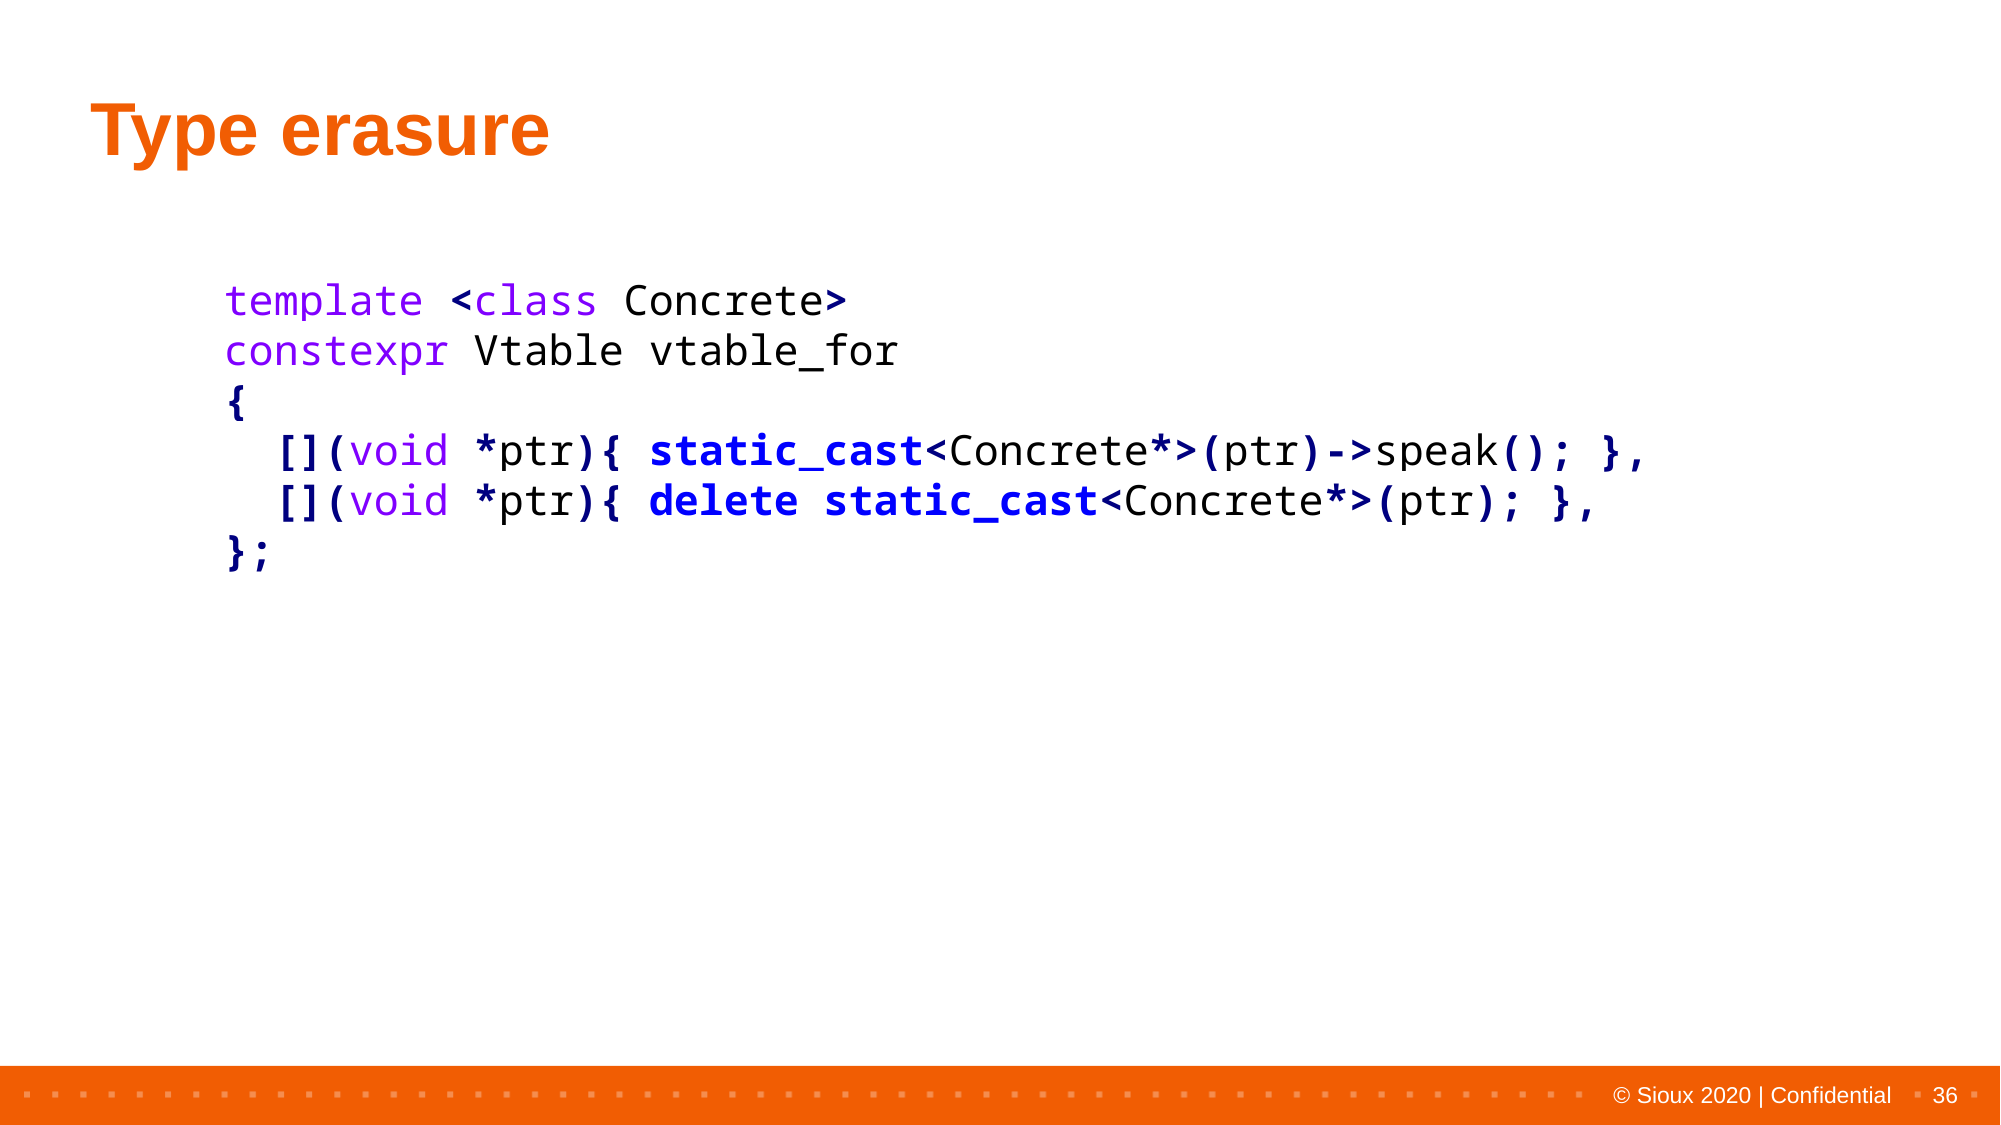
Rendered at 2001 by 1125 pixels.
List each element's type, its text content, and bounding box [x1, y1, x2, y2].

title Type erasure [90, 90, 1910, 274]
slide_number 36 [1922, 1080, 1969, 1110]
text_box template <class Concrete> constexpr Vtable vtable_for { [](void *ptr){ static_cast<Concrete*>(ptr)->speak(); }, [](void *ptr){ delete static_cast<Concrete*>(ptr); }, }; [223, 273, 1910, 991]
footer © Sioux 2020 | Confidential [1596, 1080, 1898, 1109]
picture [0, 1065, 2001, 1125]
